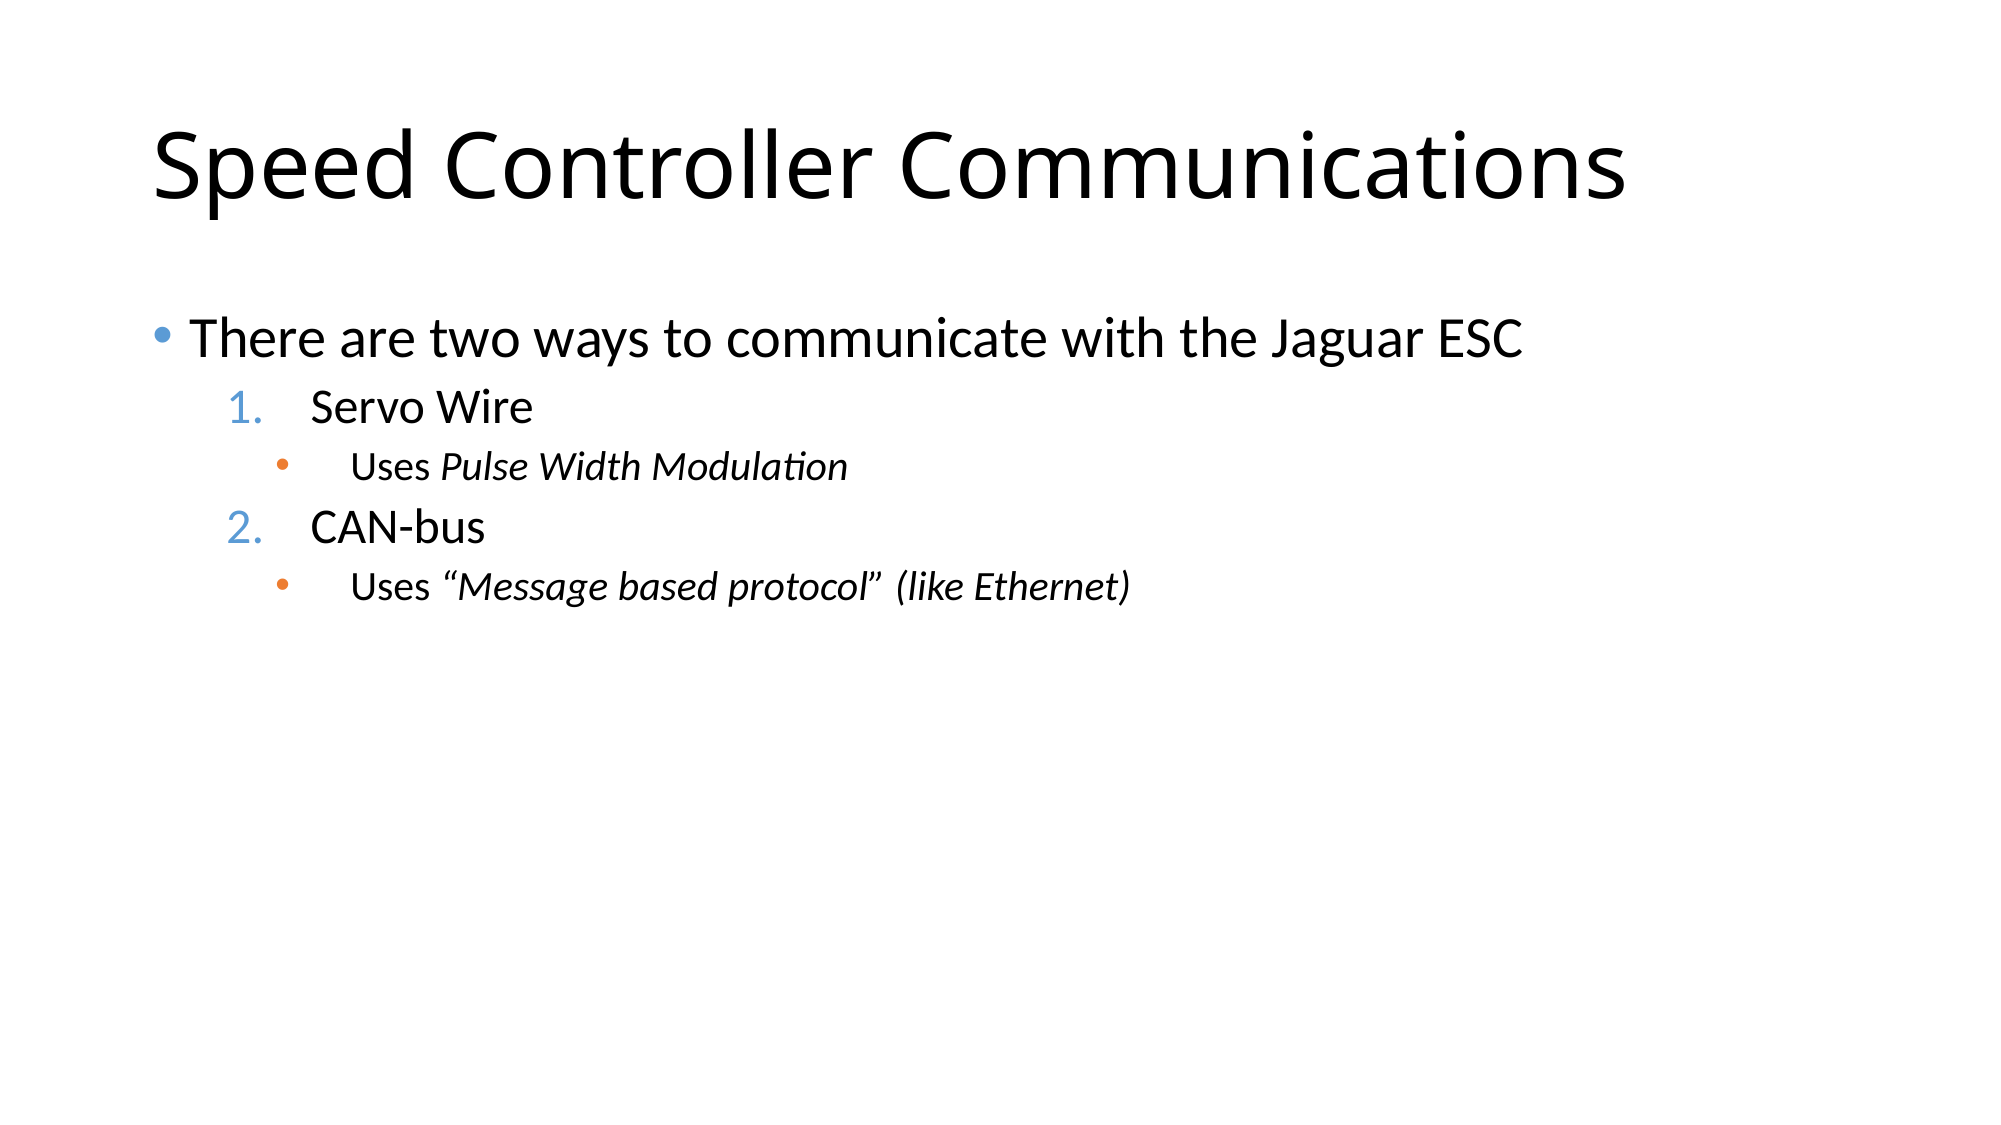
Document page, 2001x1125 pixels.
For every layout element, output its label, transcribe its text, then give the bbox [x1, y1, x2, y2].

list There are two ways to communicate with the Jaguar ESC Servo Wire Uses Pulse Width Modulation CAN-bus Uses “Message based protocol” (like Ethernet) [137, 299, 1863, 1014]
title Speed Controller Communications [137, 59, 1863, 278]
